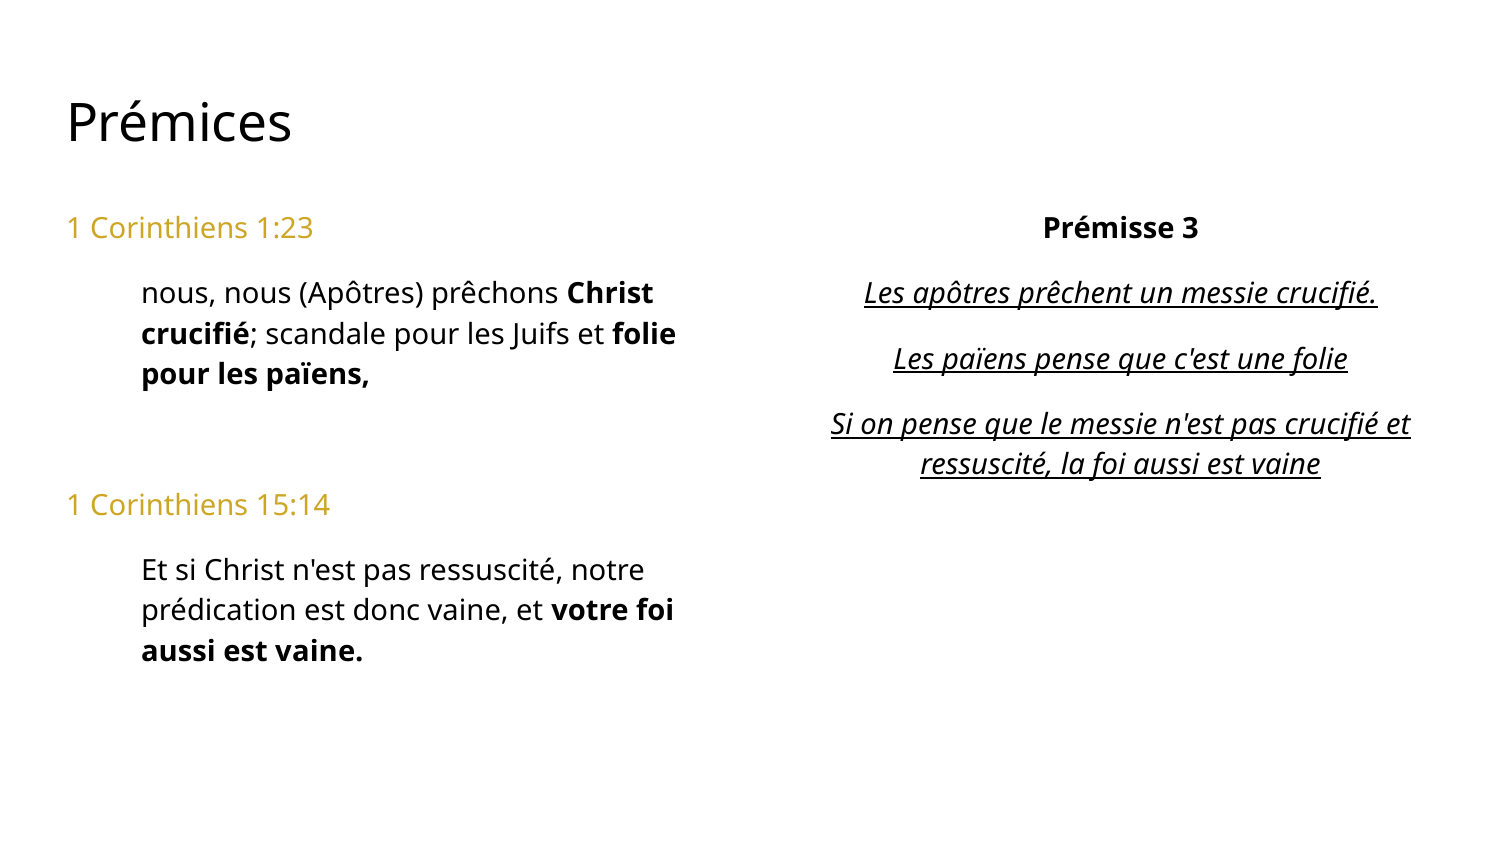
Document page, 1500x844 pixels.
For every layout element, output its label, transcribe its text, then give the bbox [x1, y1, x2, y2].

list 1 Corinthiens 1:23 nous, nous (Apôtres) prêchons Christ crucifié; scandale pour les Juifs et folie pour les païens, 1 Corinthiens 15:14 Et si Christ n'est pas ressuscité, notre prédication est donc vaine, et votre foi aussi est vaine. [51, 189, 708, 750]
list Prémisse 3 Les apôtres prêchent un messie crucifié. Les païens pense que c'est une folie Si on pense que le messie n'est pas crucifié et ressuscité, la foi aussi est vaine [792, 189, 1449, 750]
title Prémices [51, 72, 1449, 167]
